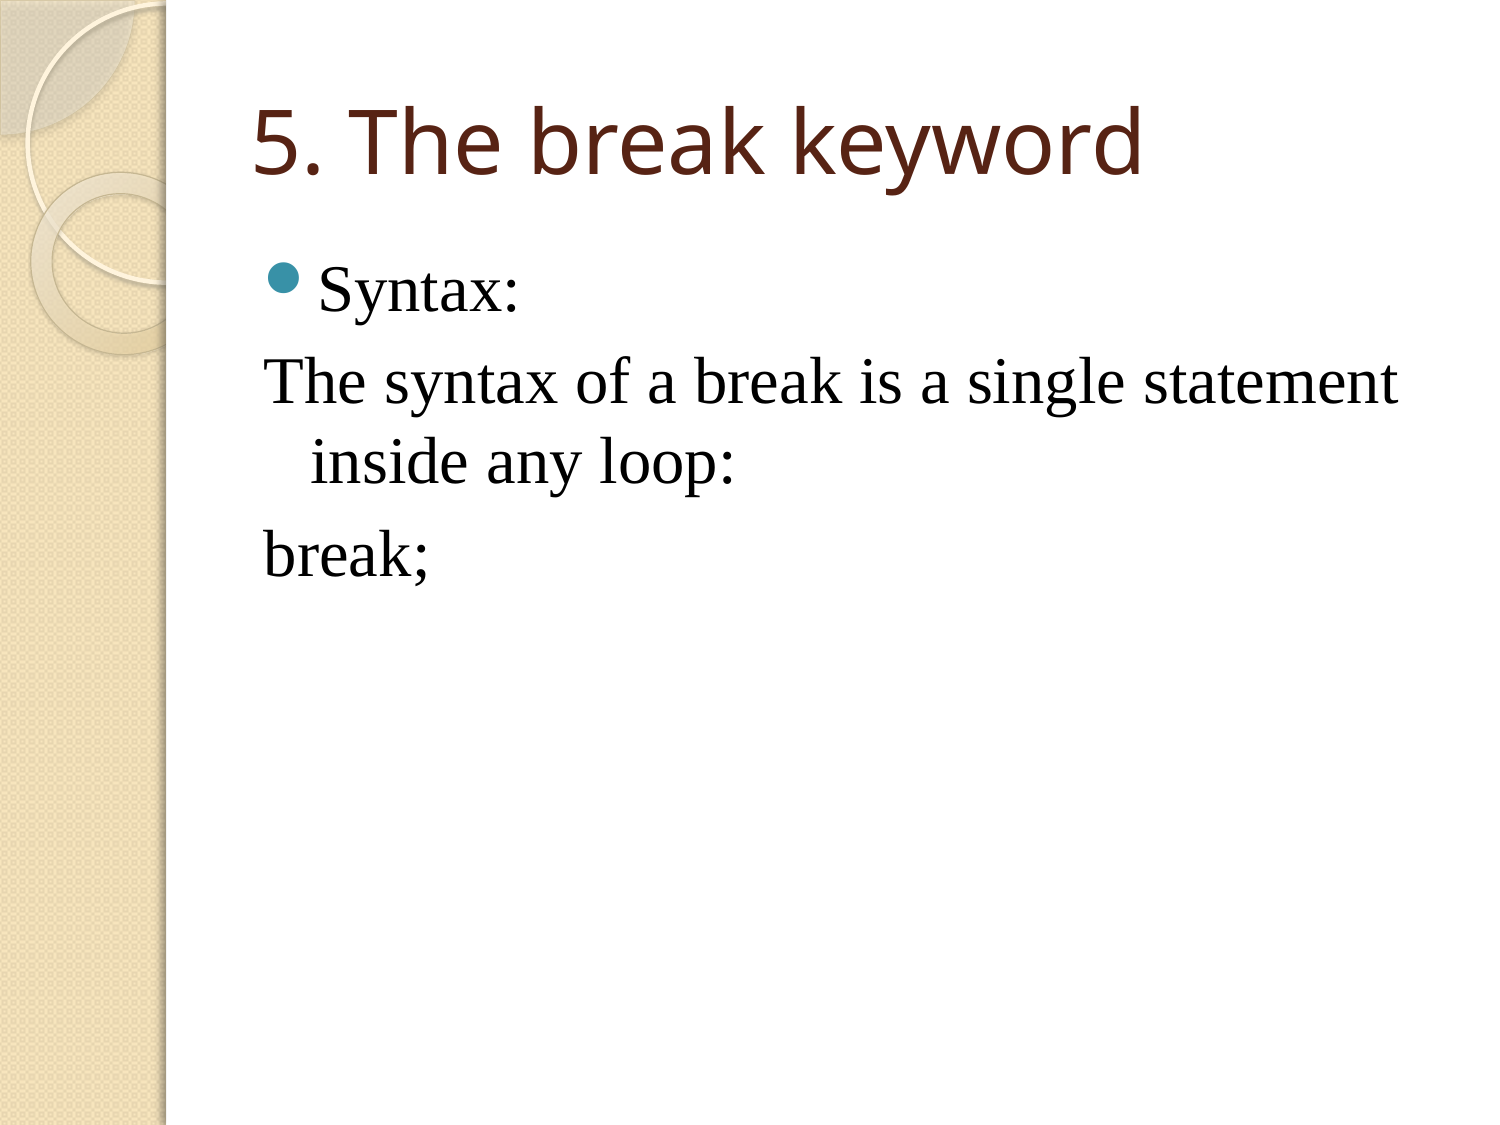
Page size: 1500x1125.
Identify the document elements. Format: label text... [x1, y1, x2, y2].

title 5. The break keyword [235, 45, 1466, 233]
list Syntax: The syntax of a break is a single statement inside any loop: break; [235, 237, 1466, 1025]
